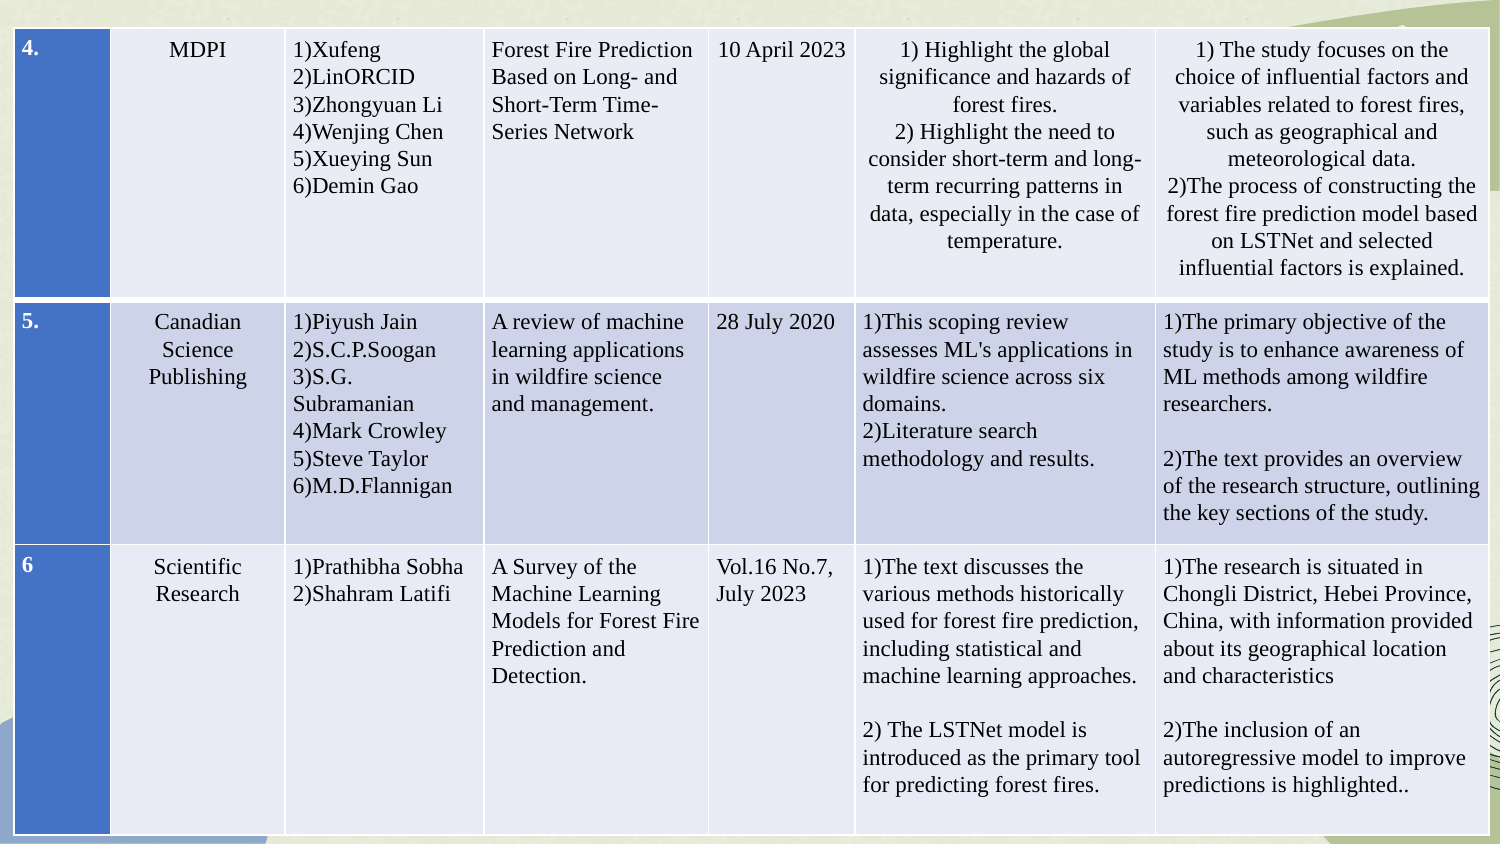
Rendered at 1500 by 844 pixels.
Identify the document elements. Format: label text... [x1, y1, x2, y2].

table_cell 1)Piyush Jain 2)S.C.P.Soogan 3)S.G. Subramanian 4)Mark Crowley 5)Steve Taylor 6)M.D.Flannigan [286, 303, 483, 544]
table_cell A review of machine learning applications in wildfire science and management. [485, 303, 708, 544]
table_header 4. [15, 29, 110, 297]
table_cell Scientific Research [111, 545, 284, 834]
table_header 10 April 2023 [709, 29, 854, 297]
table_cell Vol.16 No.7, July 2023 [709, 545, 854, 834]
table_cell 1)The research is situated in Chongli District, Hebei Province, China, with information provided about its geographical location and characteristics 2)The inclusion of an autoregressive model to improve predictions is highlighted.. [1156, 545, 1488, 834]
table_header 1) Highlight the global significance and hazards of forest fires. 2) Highlight the need to consider short-term and long-term recurring patterns in data, especially in the case of temperature. [856, 29, 1155, 297]
table_header MDPI [111, 29, 284, 297]
table_header Forest Fire Prediction Based on Long- and Short-Term Time-Series Network [485, 29, 708, 297]
table_cell 28 July 2020 [709, 303, 854, 544]
table_header 1)Xufeng 2)LinORCID 3)Zhongyuan Li 4)Wenjing Chen 5)Xueying Sun 6)Demin Gao [286, 29, 483, 297]
table_cell 6 [15, 545, 110, 834]
table_cell 1)Prathibha Sobha 2)Shahram Latifi [286, 545, 483, 834]
table_header 1) The study focuses on the choice of influential factors and variables related to forest fires, such as geographical and meteorological data. 2)The process of constructing the forest fire prediction model based on LSTNet and selected influential factors is explained. [1156, 29, 1488, 297]
table_cell 1)This scoping review assesses ML's applications in wildfire science across six domains. 2)Literature search methodology and results. [856, 303, 1155, 544]
table_cell 1)The text discusses the various methods historically used for forest fire prediction, including statistical and machine learning approaches. 2) The LSTNet model is introduced as the primary tool for predicting forest fires. [856, 545, 1155, 834]
table_cell 5. [15, 303, 110, 544]
table_cell Canadian Science Publishing [111, 303, 284, 544]
table_cell 1)The primary objective of the study is to enhance awareness of ML methods among wildfire researchers. 2)The text provides an overview of the research structure, outlining the key sections of the study. [1156, 303, 1488, 544]
table_cell A Survey of the Machine Learning Models for Forest Fire Prediction and Detection. [485, 545, 708, 834]
